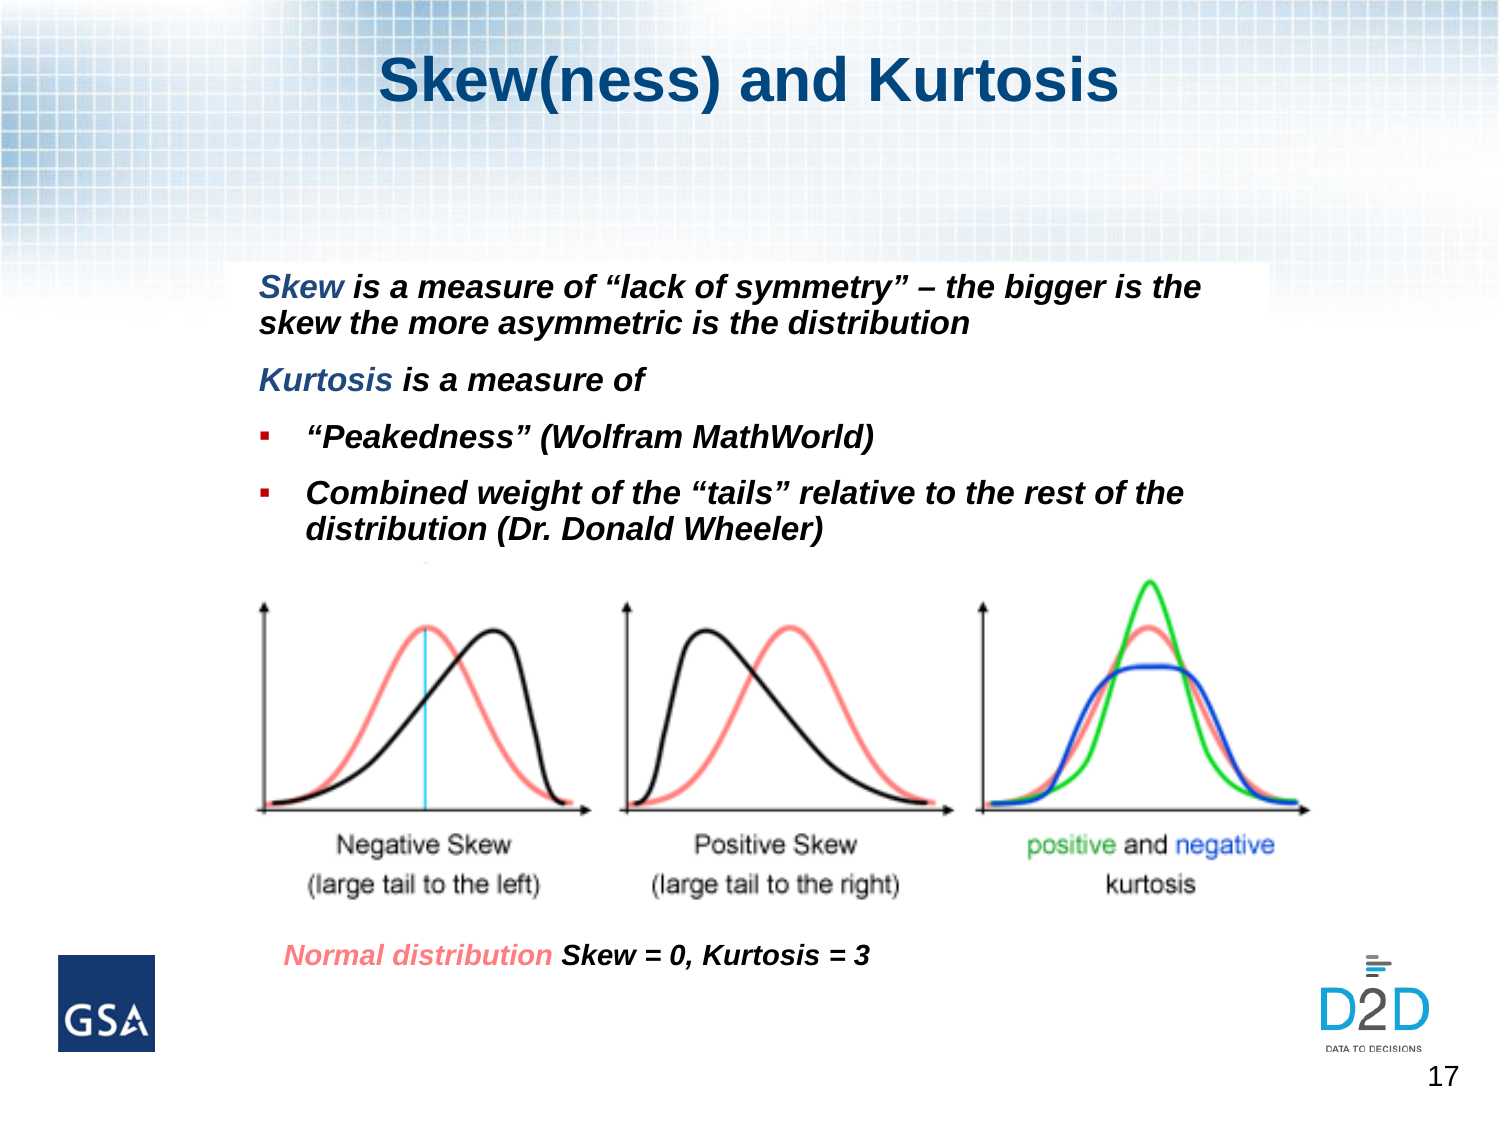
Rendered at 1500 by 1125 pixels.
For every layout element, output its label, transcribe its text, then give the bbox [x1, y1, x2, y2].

picture [0, 0, 1500, 933]
picture [1310, 955, 1440, 1052]
list Skew is a measure of “lack of symmetry” – the bigger is the skew the more asymmetric is the distribution Kurtosis is a measure of “Peakedness” (Wolfram MathWorld) Combined weight of the “tails” relative to the rest of the distribution (Dr. Donald Wheeler) [225, 262, 1270, 529]
title Skew(ness) and Kurtosis [75, 31, 1425, 207]
picture [58, 955, 155, 1052]
text_box Normal distribution Skew = 0, Kurtosis = 3 [249, 942, 1000, 979]
slide_number 17 [1412, 1012, 1500, 1100]
